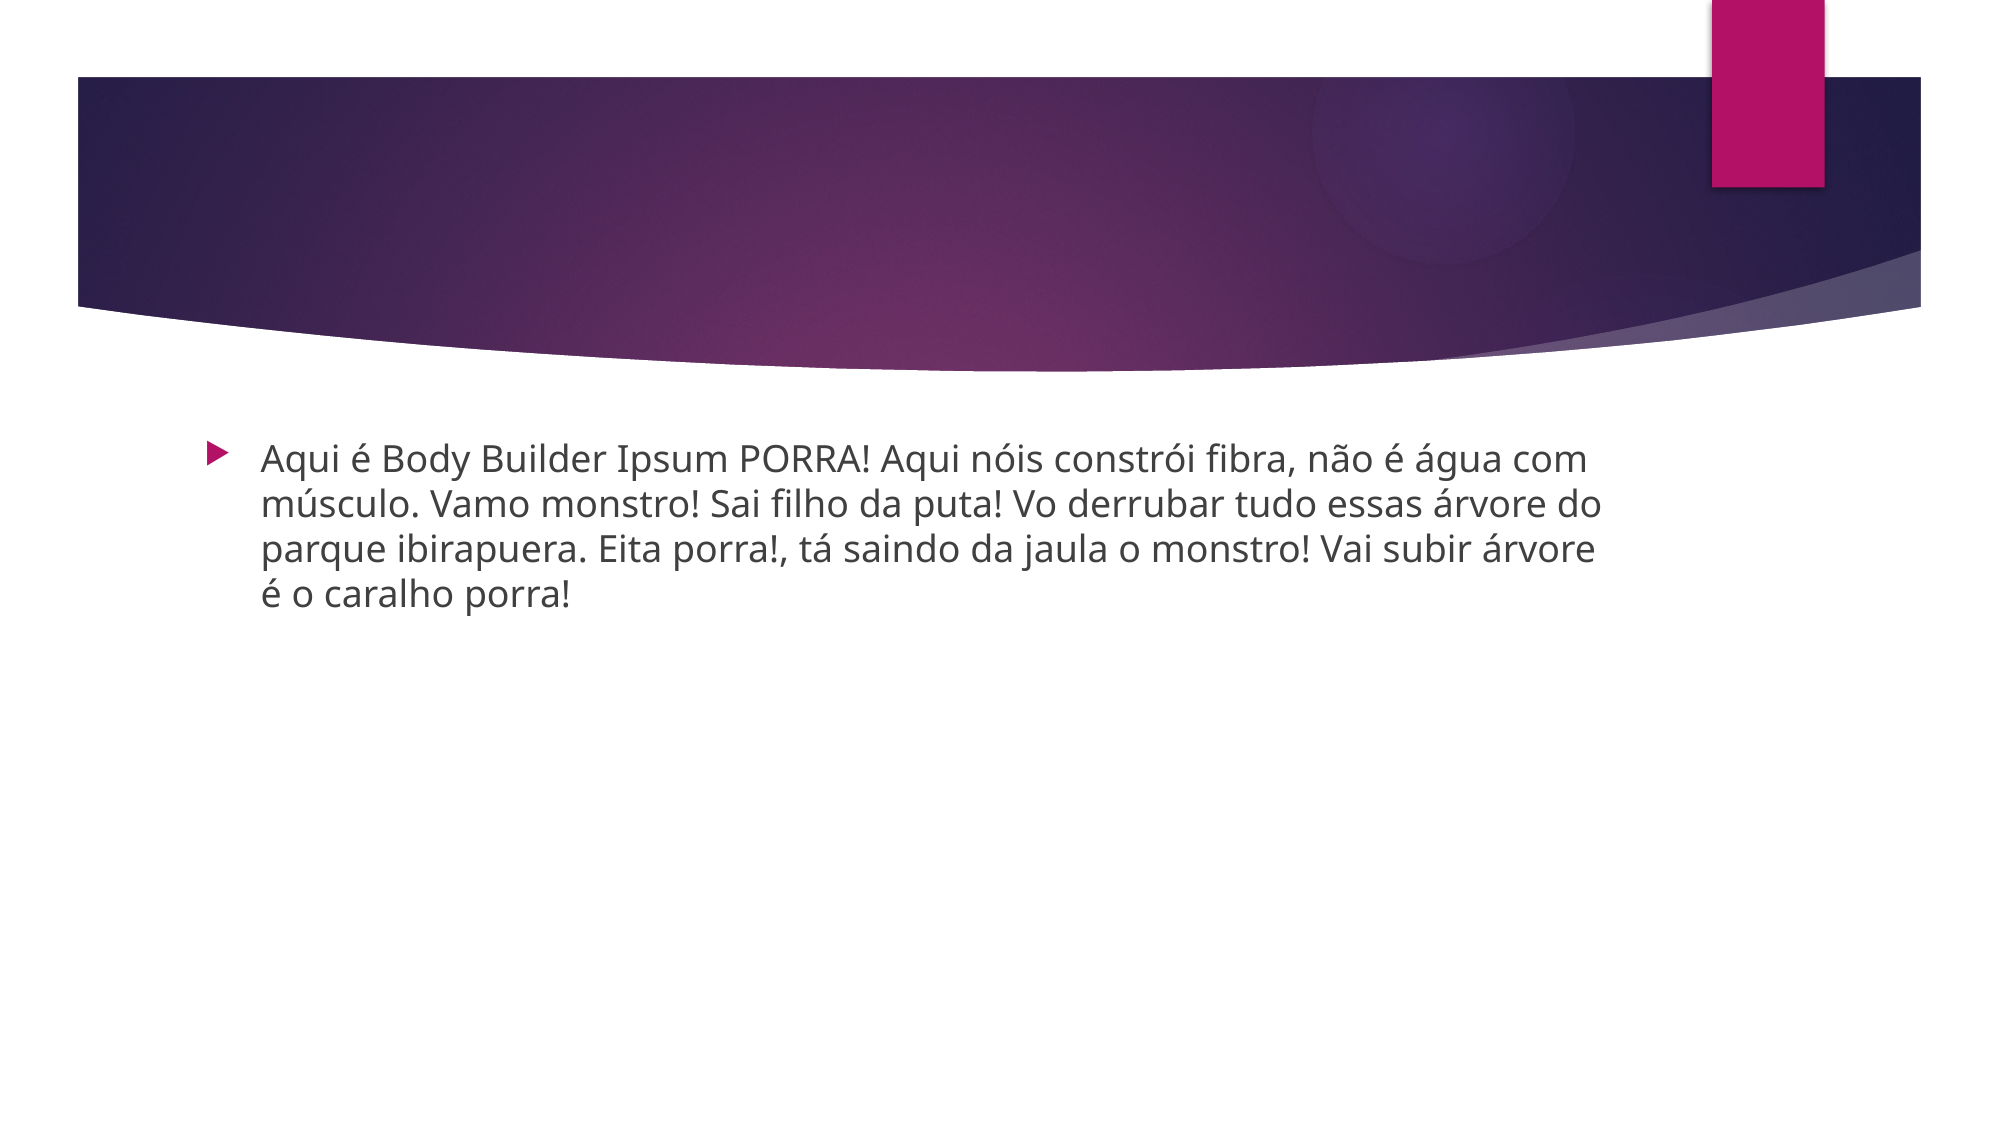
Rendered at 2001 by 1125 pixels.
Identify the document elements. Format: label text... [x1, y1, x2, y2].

list Aqui é Body Builder Ipsum PORRA! Aqui nóis constrói fibra, não é água com músculo. Vamo monstro! Sai filho da puta! Vo derrubar tudo essas árvore do parque ibirapuera. Eita porra!, tá saindo da jaula o monstro! Vai subir árvore é o caralho porra! [189, 427, 1638, 988]
